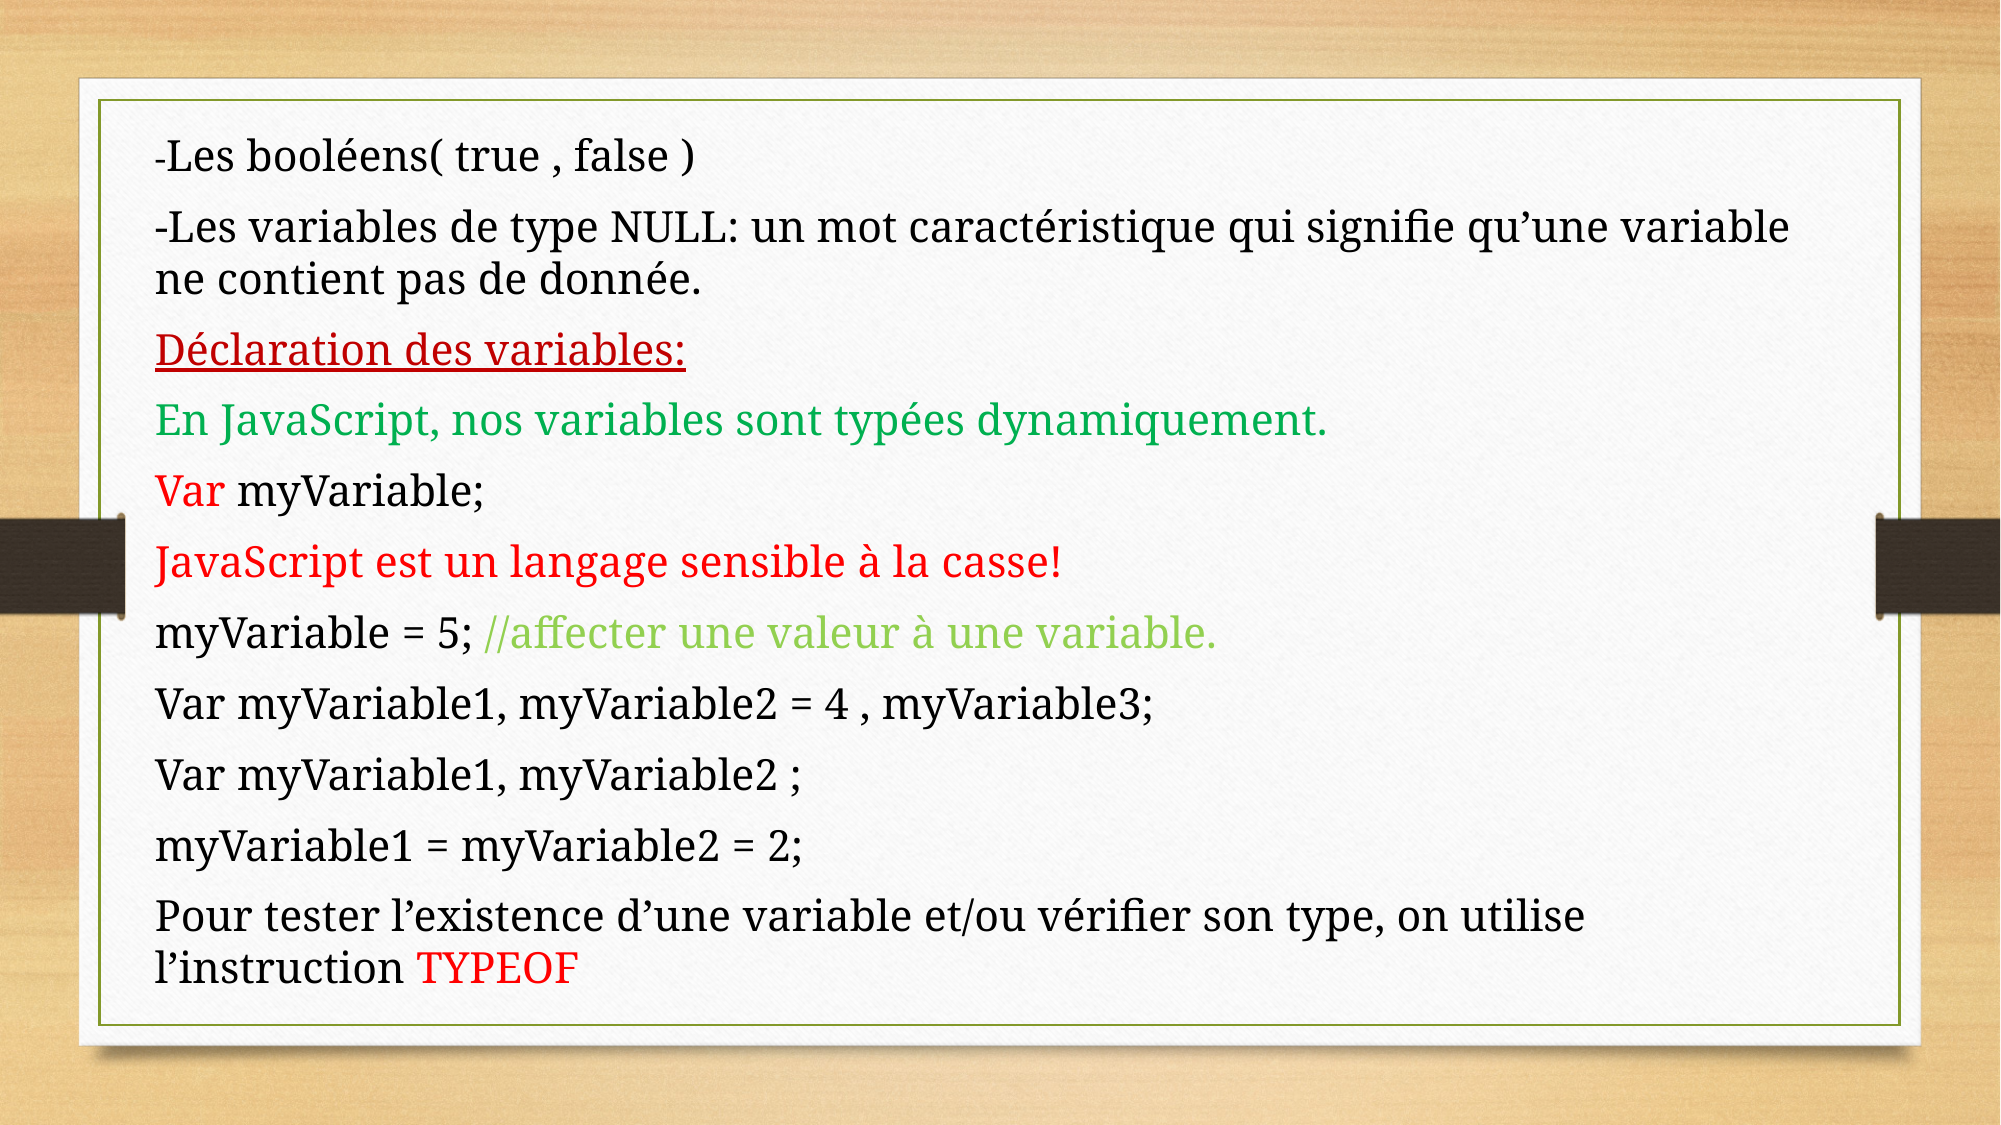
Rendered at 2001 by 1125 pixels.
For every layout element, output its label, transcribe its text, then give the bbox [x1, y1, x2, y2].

list -Les booléens( true , false ) -Les variables de type NULL: un mot caractéristique qui signifie qu’une variable ne contient pas de donnée. Déclaration des variables: En JavaScript, nos variables sont typées dynamiquement. Var myVariable; JavaScript est un langage sensible à la casse! myVariable = 5; //affecter une valeur à une variable. Var myVariable1, myVariable2 = 4 , myVariable3; Var myVariable1, myVariable2 ; myVariable1 = myVariable2 = 2; Pour tester l’existence d’une variable et/ou vérifier son type, on utilise l’instruction TYPEOF [139, 121, 1864, 1007]
picture [0, 0, 2001, 1125]
